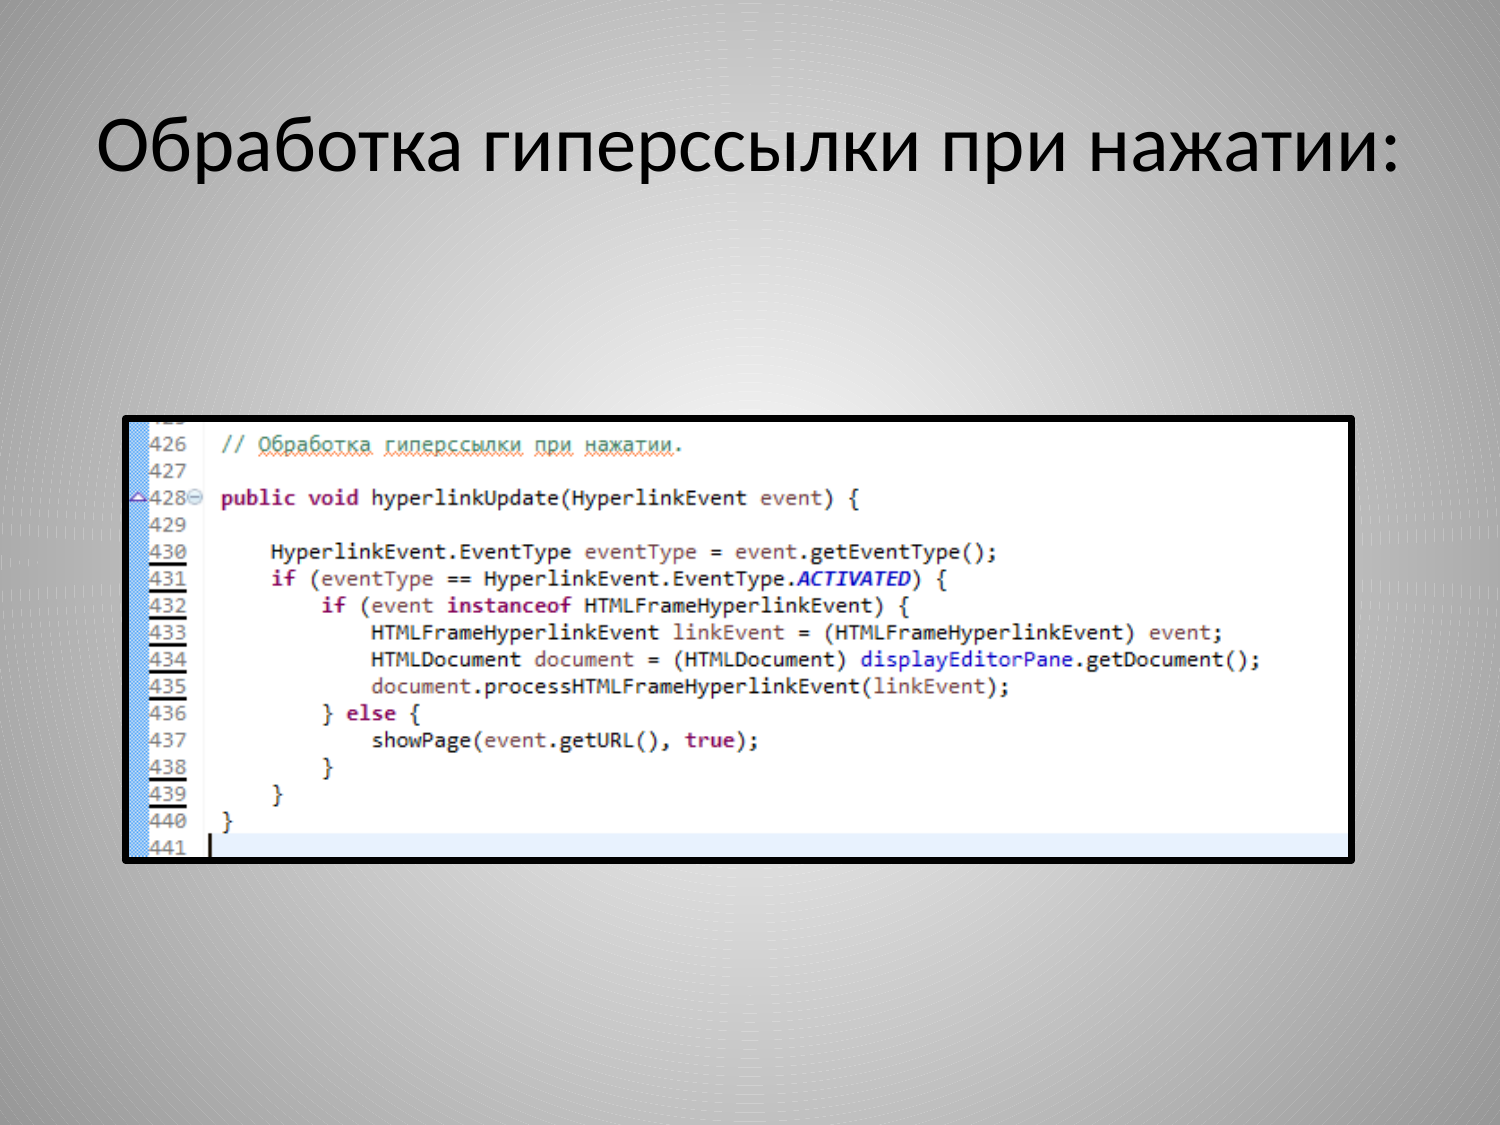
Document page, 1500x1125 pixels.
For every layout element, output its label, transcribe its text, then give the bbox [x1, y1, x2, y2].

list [128, 421, 1349, 858]
title Обработка гиперссылки при нажатии: [75, 45, 1425, 233]
